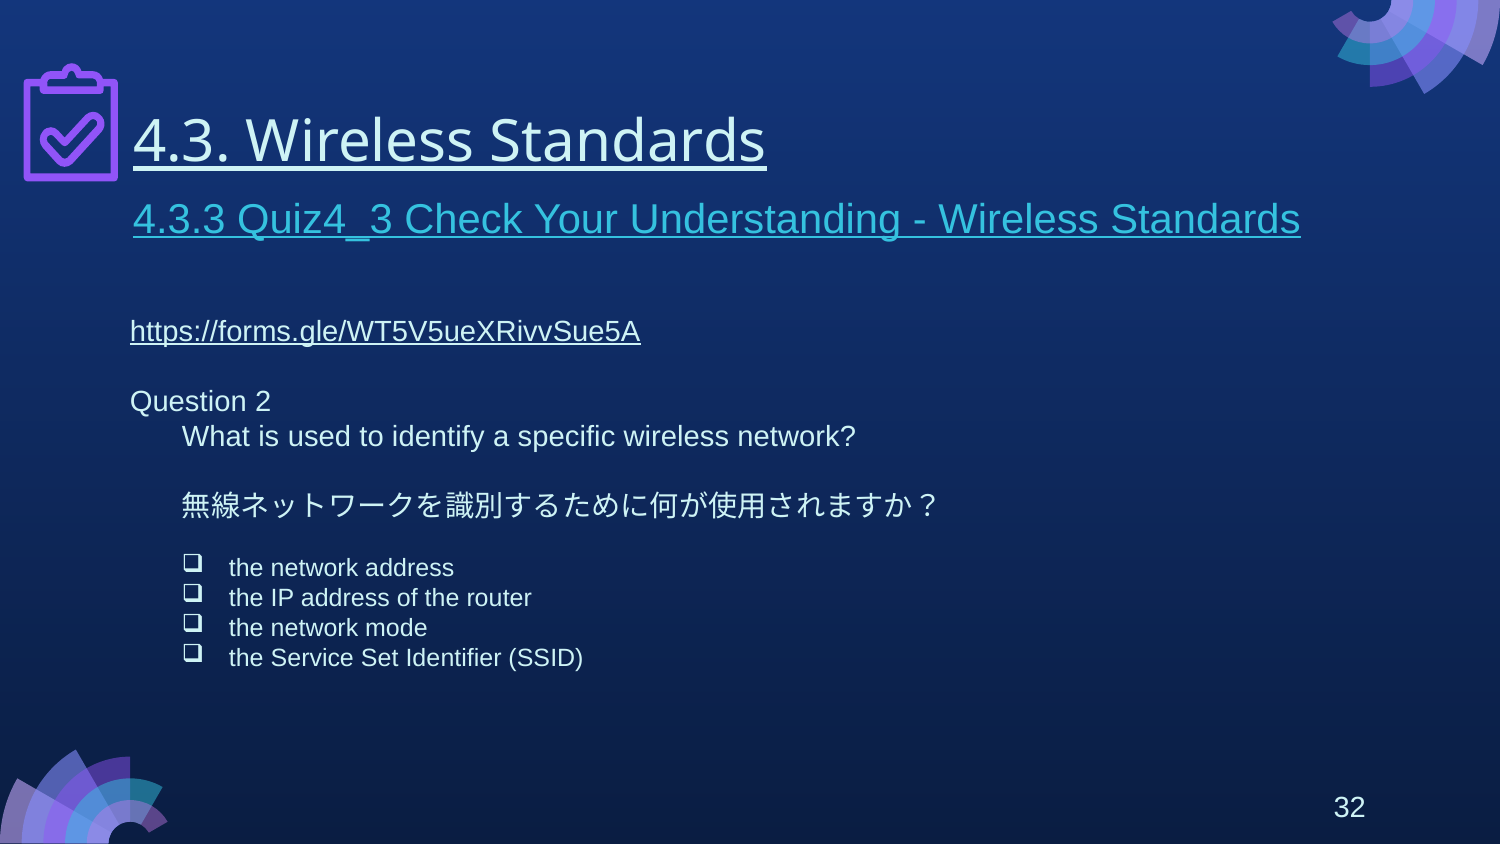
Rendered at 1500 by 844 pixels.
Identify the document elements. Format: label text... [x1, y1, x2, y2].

text_box https://forms.gle/WT5V5ueXRivvSue5A Question 2 What is used to identify a specific wireless network? 無線ネットワークを識別するために何が使用されますか？ the network address the IP address of the router the network mode the Service Set Identifier (SSID) [115, 304, 1462, 679]
text_box 4.3.3 Quiz4_3 Check Your Understanding - Wireless Standards [118, 184, 1465, 249]
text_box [23, 62, 119, 182]
text_box 32 [874, 780, 1381, 826]
title 4.3. Wireless Standards [122, 88, 1382, 183]
